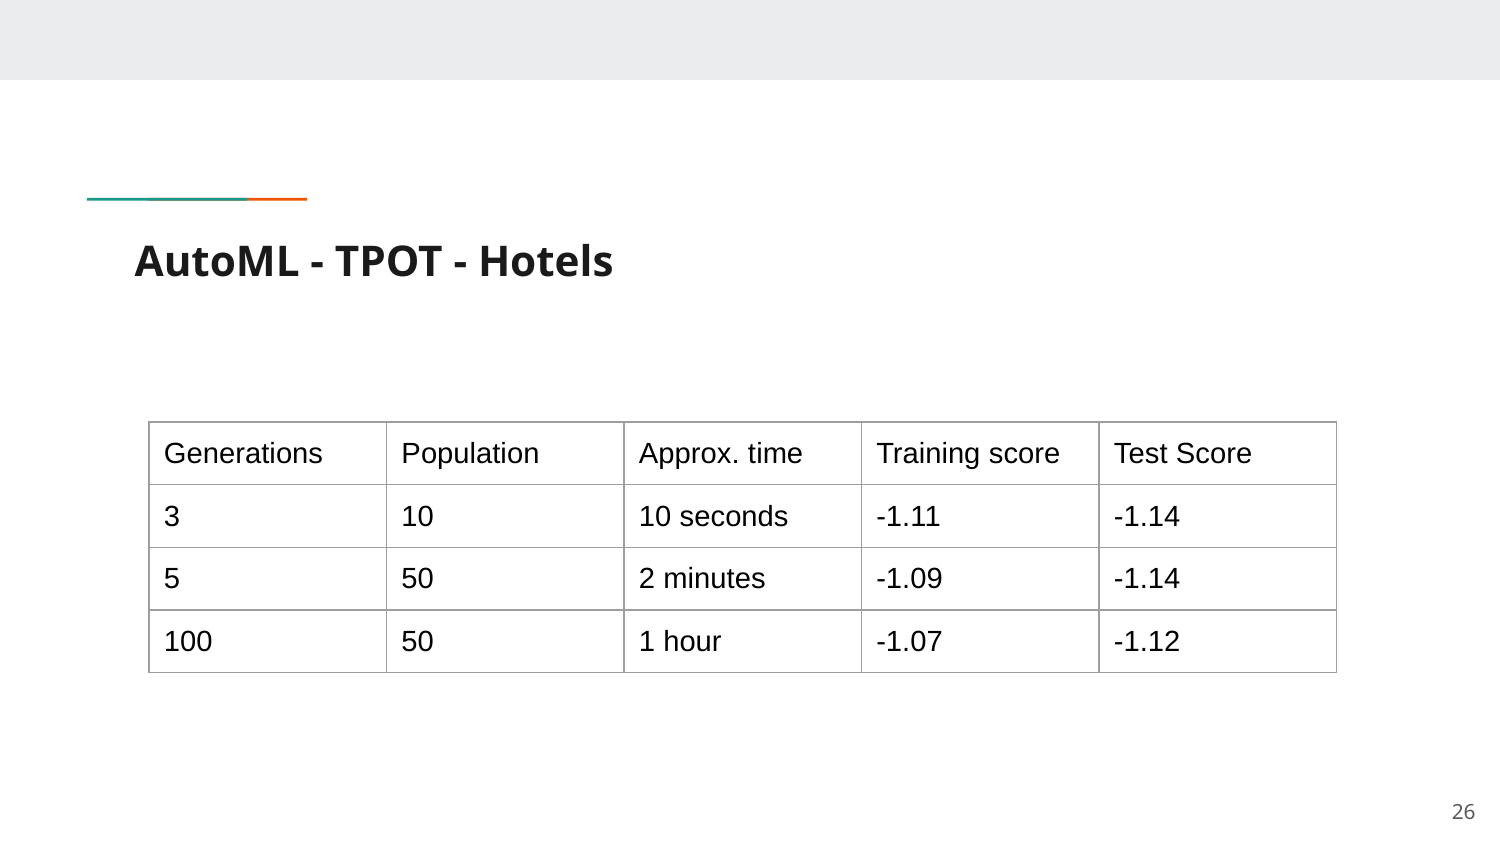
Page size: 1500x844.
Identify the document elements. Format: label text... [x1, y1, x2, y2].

table_cell -1.12 [1100, 611, 1336, 672]
table_cell -1.14 [1100, 548, 1336, 609]
table_cell 10 seconds [625, 485, 861, 547]
table_cell 3 [150, 485, 386, 547]
table_cell 100 [150, 611, 386, 672]
table_header Generations [150, 423, 386, 484]
title AutoML - TPOT - Hotels [119, 216, 1381, 305]
table_cell -1.09 [862, 548, 1098, 609]
table_cell 1 hour [625, 611, 861, 672]
table_header Approx. time [625, 423, 861, 484]
table_cell 5 [150, 548, 386, 609]
table_cell 50 [387, 548, 623, 609]
table_cell 2 minutes [625, 548, 861, 609]
table_cell 10 [387, 485, 623, 547]
table_header Population [387, 423, 623, 484]
table_header Test Score [1100, 423, 1336, 484]
table_header Training score [862, 423, 1098, 484]
table_cell -1.14 [1100, 485, 1336, 547]
table_cell 50 [387, 611, 623, 672]
table_cell -1.11 [862, 485, 1098, 547]
table_cell -1.07 [862, 611, 1098, 672]
slide_number ‹#› [1400, 779, 1491, 844]
